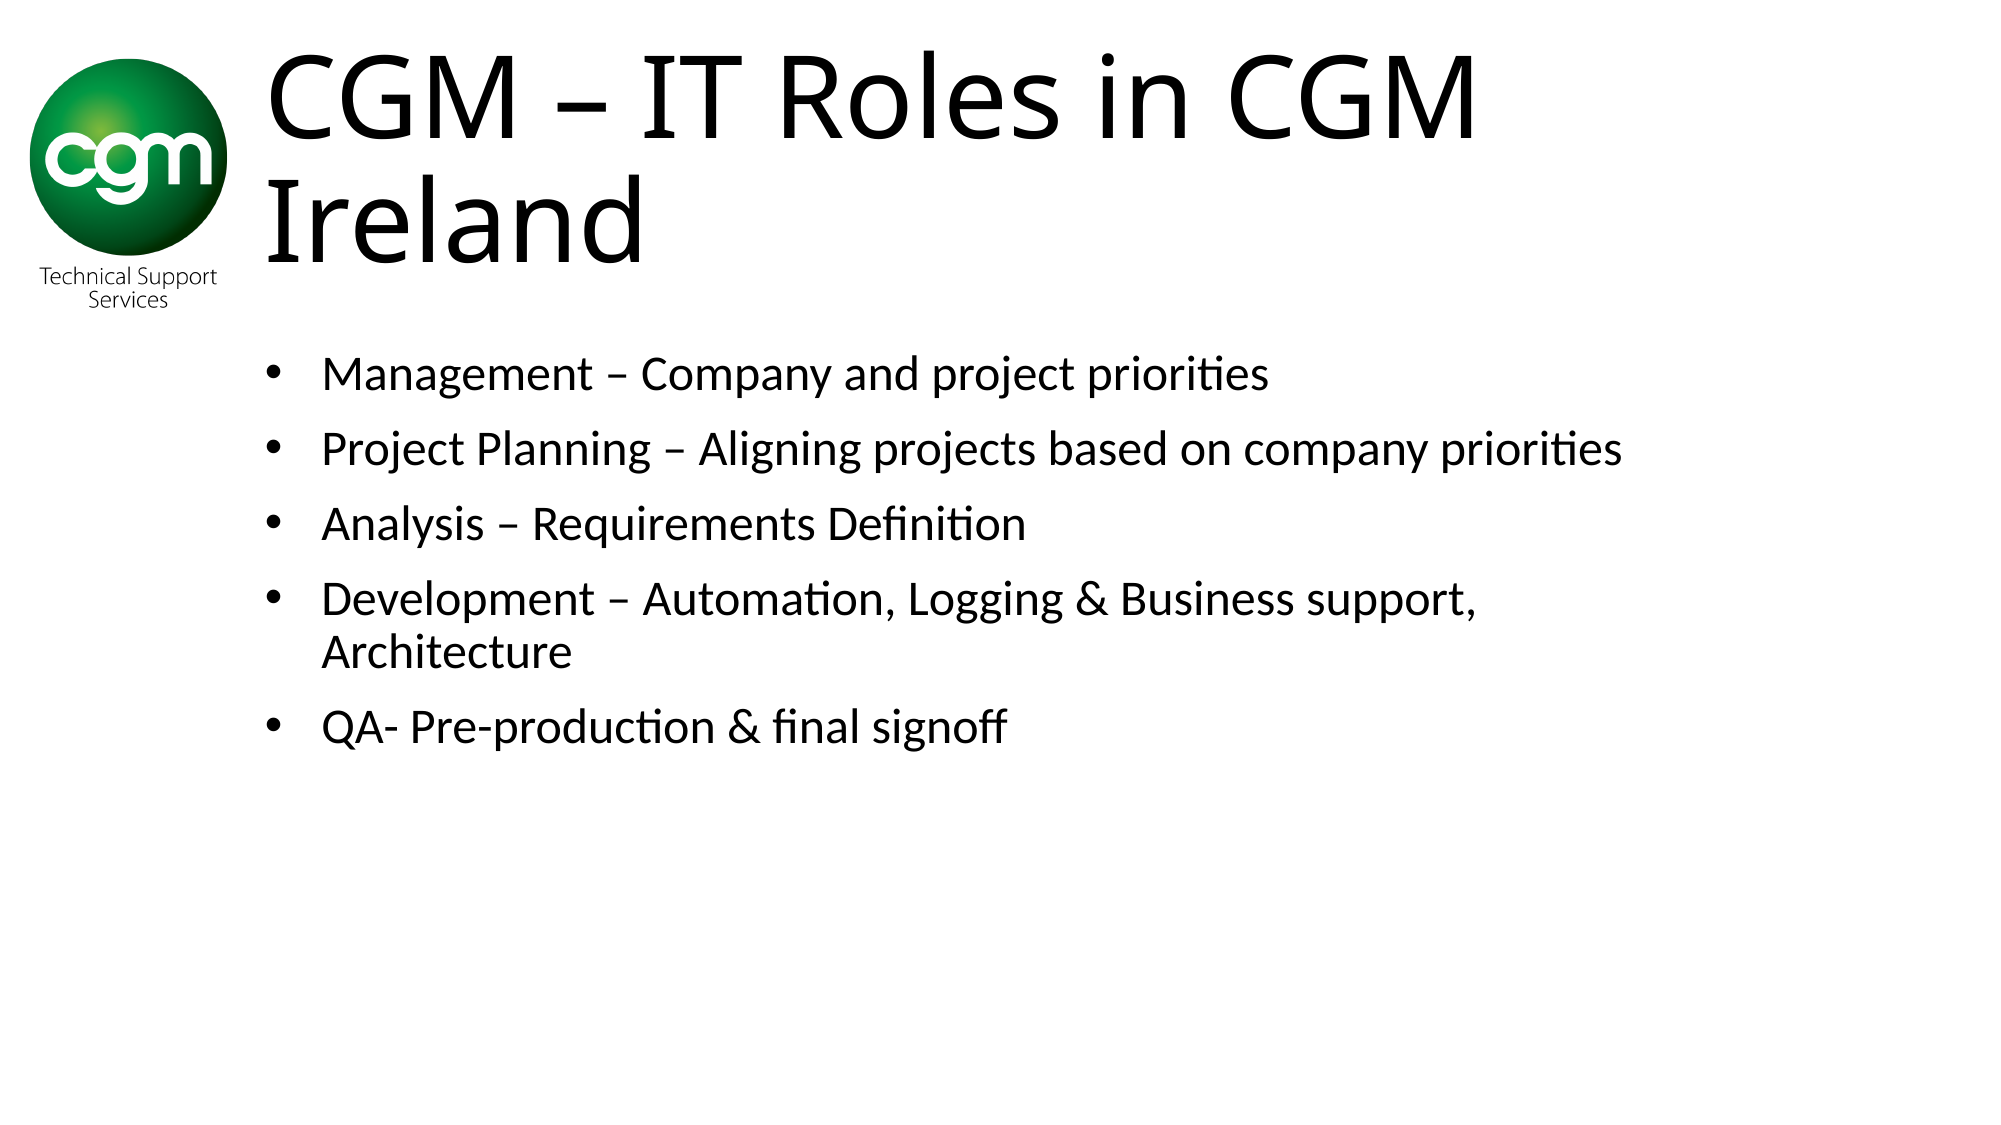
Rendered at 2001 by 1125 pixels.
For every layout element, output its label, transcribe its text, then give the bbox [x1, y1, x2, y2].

title CGM – IT Roles in CGM Ireland [249, 32, 1803, 296]
picture [24, 54, 231, 311]
subtitle Management – Company and project priorities Project Planning – Aligning projects based on company priorities Analysis – Requirements Definition Development – Automation, Logging & Business support, Architecture QA- Pre-production & final signoff [249, 339, 1750, 1099]
